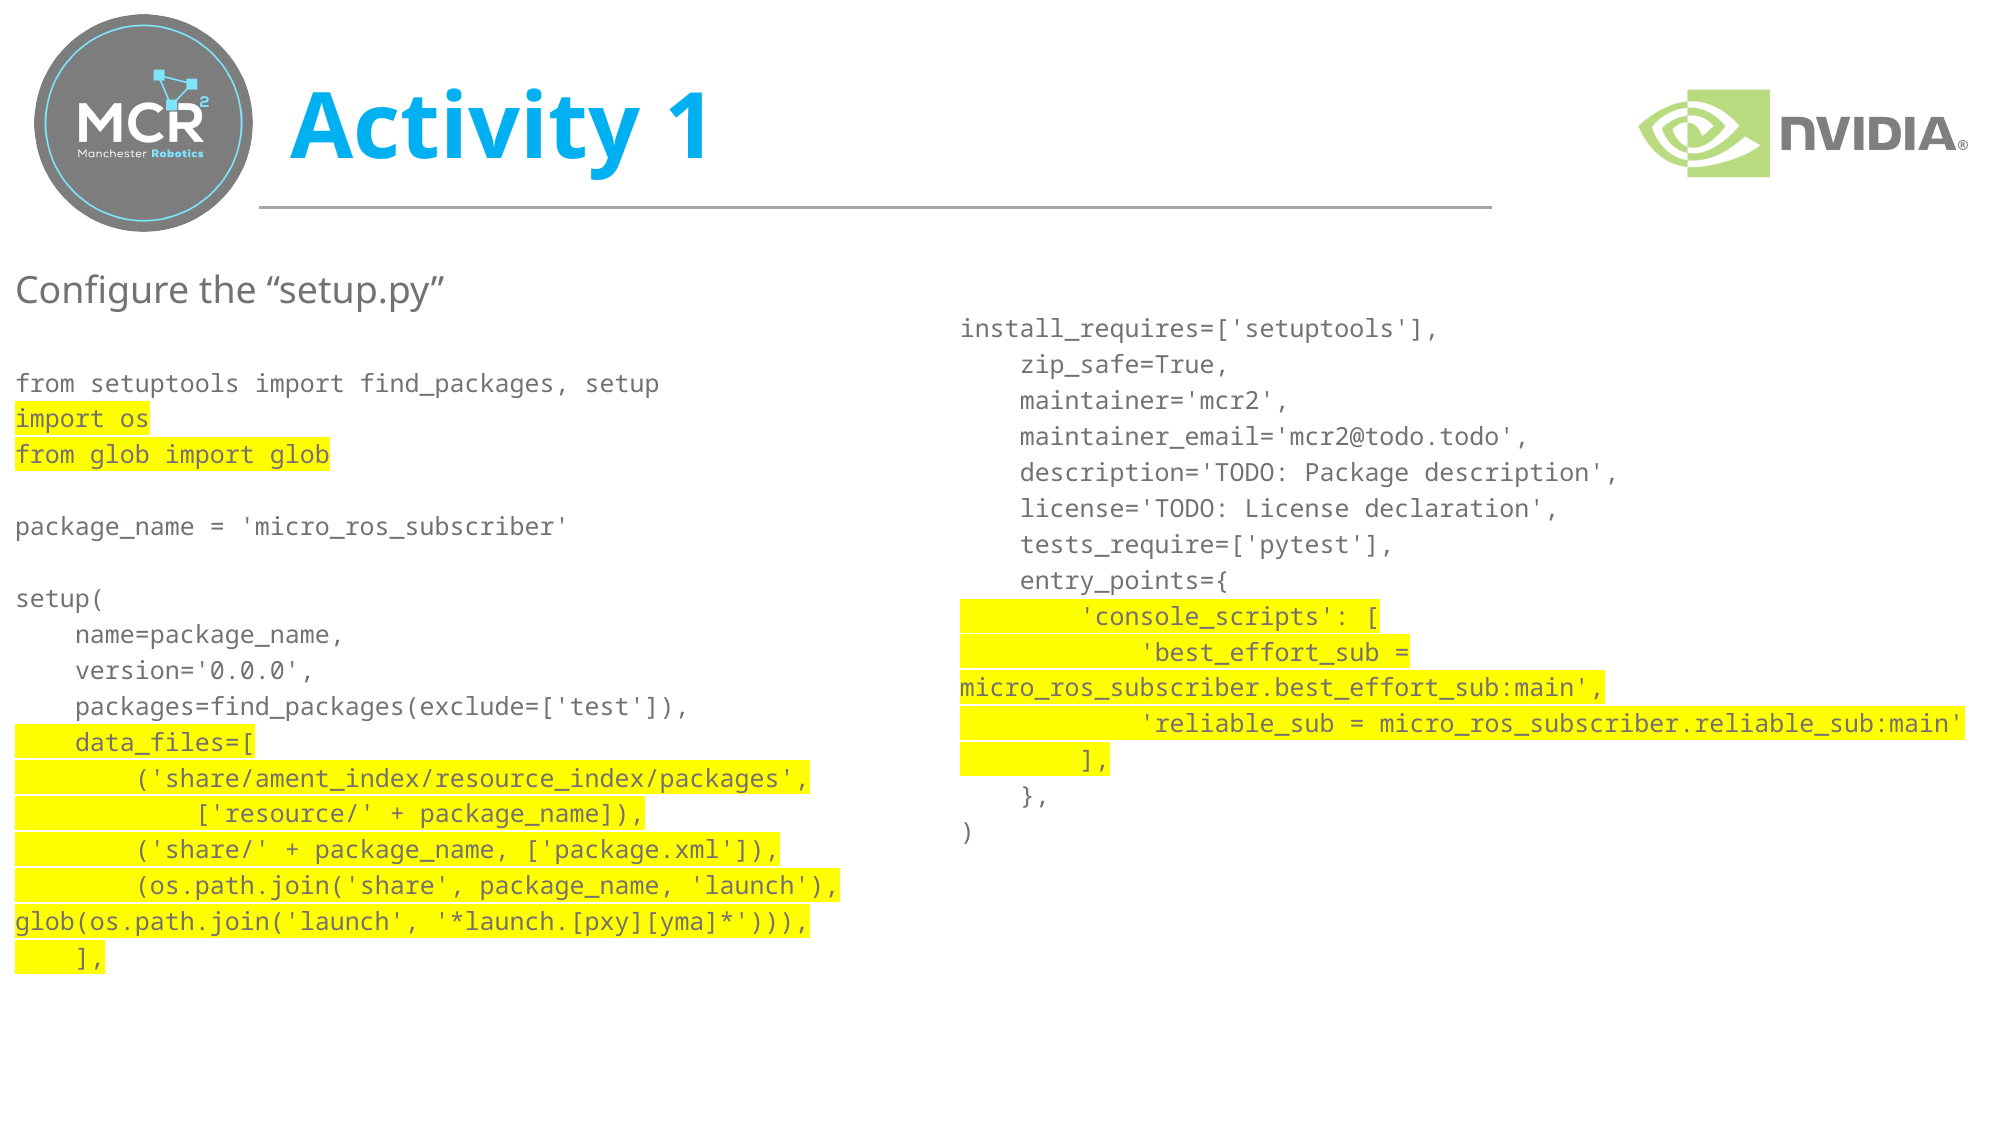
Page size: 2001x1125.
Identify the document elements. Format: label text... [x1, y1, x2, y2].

list install_requires=['setuptools'], zip_safe=True, maintainer='mcr2', maintainer_email='mcr2@todo.todo', description='TODO: Package description', license='TODO: License declaration', tests_require=['pytest'], entry_points={ 'console_scripts': [ 'best_effort_sub = micro_ros_subscriber.best_effort_sub:main', 'reliable_sub = micro_ros_subscriber.reliable_sub:main' ], }, ) [944, 299, 2000, 1106]
title Activity 1 [275, 19, 1615, 238]
list Configure the “setup.py” from setuptools import find_packages, setup import os from glob import glob package_name = 'micro_ros_subscriber' setup( name=package_name, version='0.0.0', packages=find_packages(exclude=['test']), data_files=[ ('share/ament_index/resource_index/packages', ['resource/' + package_name]), ('share/' + package_name, ['package.xml']), (os.path.join('share', package_name, 'launch'), glob(os.path.join('launch', '*launch.[pxy][yma]*'))), ], [0, 263, 945, 1125]
